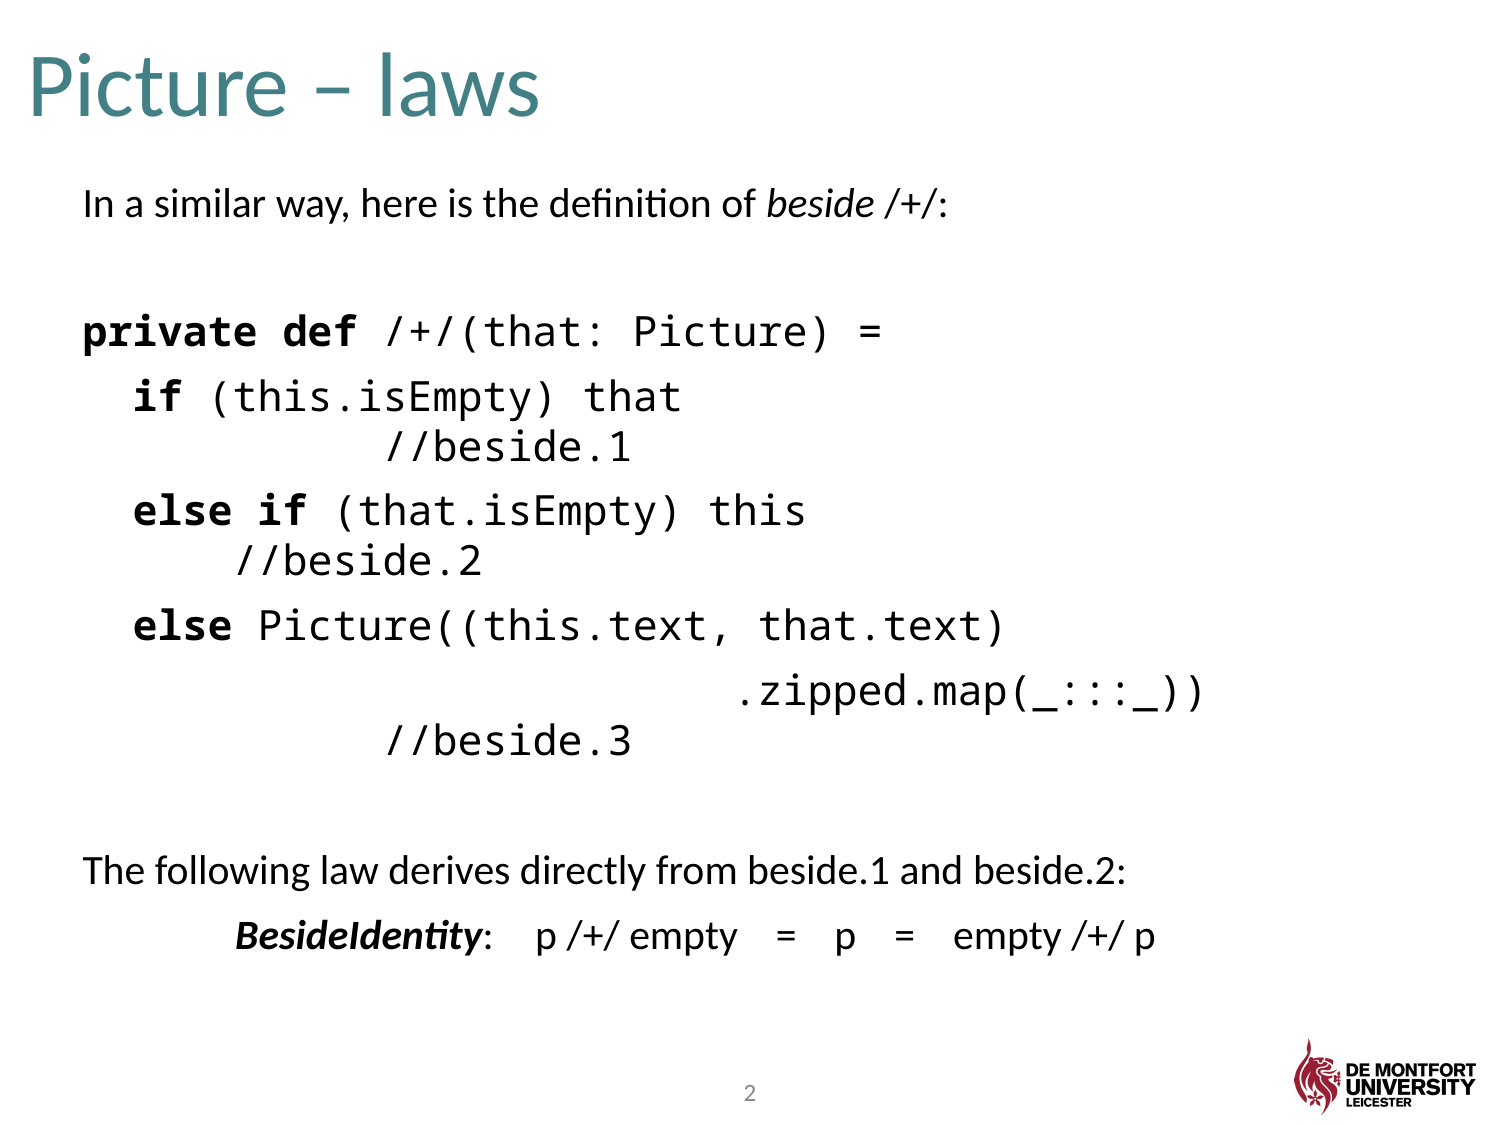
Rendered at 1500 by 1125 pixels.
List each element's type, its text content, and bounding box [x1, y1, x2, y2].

slide_number 2 [727, 1068, 773, 1114]
picture [1426, 1038, 1476, 1116]
title Picture – laws [19, 14, 1481, 146]
list In a similar way, here is the definition of beside /+/: private def /+/(that: Picture) = if (this.isEmpty) that //beside.1 else if (that.isEmpty) this //beside.2 else Picture((this.text, that.text) .zipped.map(_:::_)) //beside.3 The following law derives directly from beside.1 and beside.2: BesideIdentity: p /+/ empty = p = empty /+/ p [74, 167, 1426, 1125]
